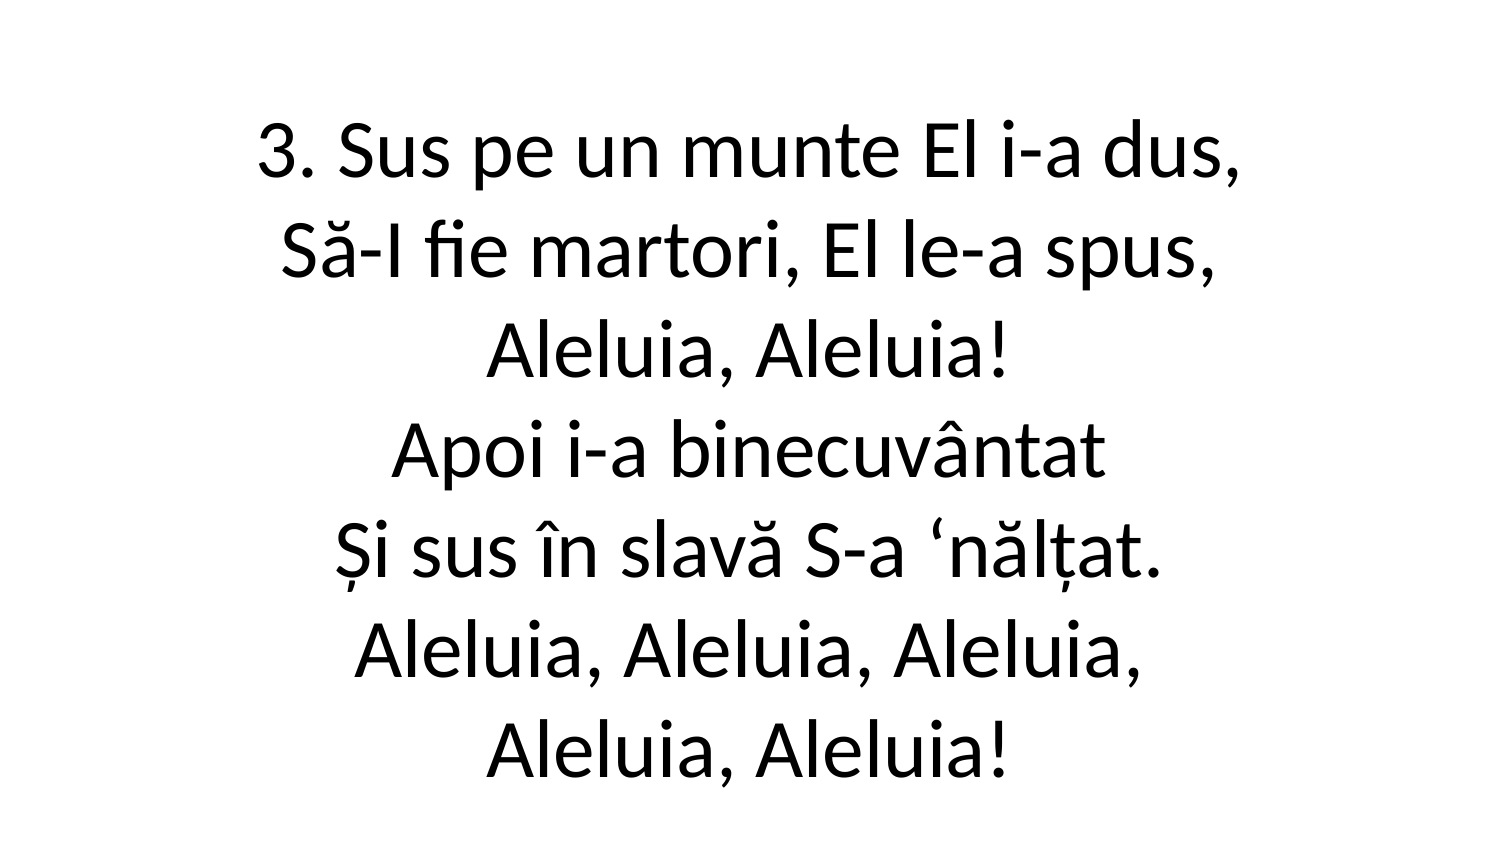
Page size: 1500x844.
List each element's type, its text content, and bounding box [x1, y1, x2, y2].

text_box 3. Sus pe un munte El i-a dus, Să-I fie martori, El le-a spus, Aleluia, Aleluia! Apoi i-a binecuvântat Și sus în slavă S-a ‘nălțat. Aleluia, Aleluia, Aleluia, Aleluia, Aleluia! [240, 42, 1260, 802]
